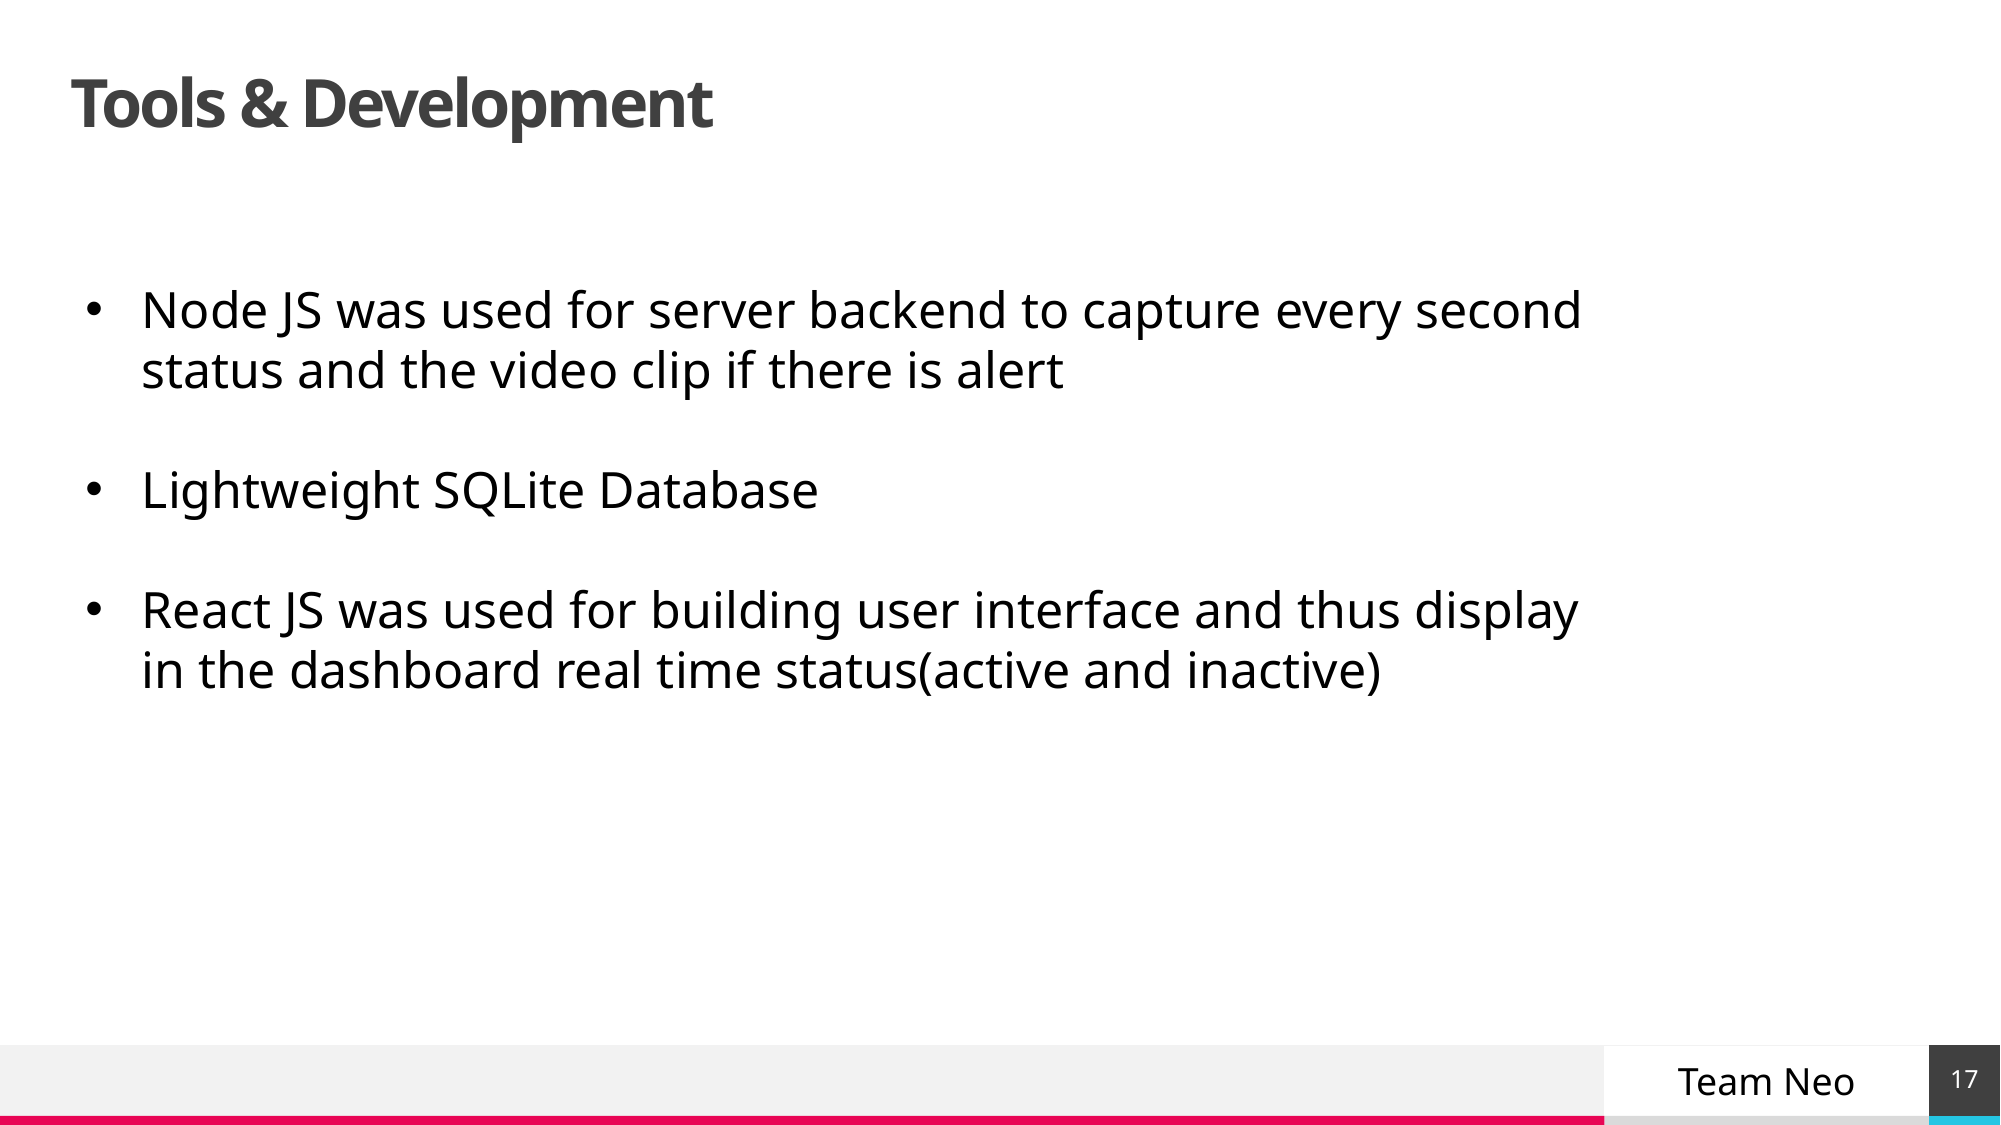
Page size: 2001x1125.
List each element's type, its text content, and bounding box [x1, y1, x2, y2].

slide_number 17 [1929, 1045, 2000, 1116]
title Tools & Development [70, 70, 1930, 142]
text_box Node JS was used for server backend to capture every second status and the video clip if there is alert Lightweight SQLite Database React JS was used for building user interface and thus display in the dashboard real time status(active and inactive) [70, 271, 1603, 706]
